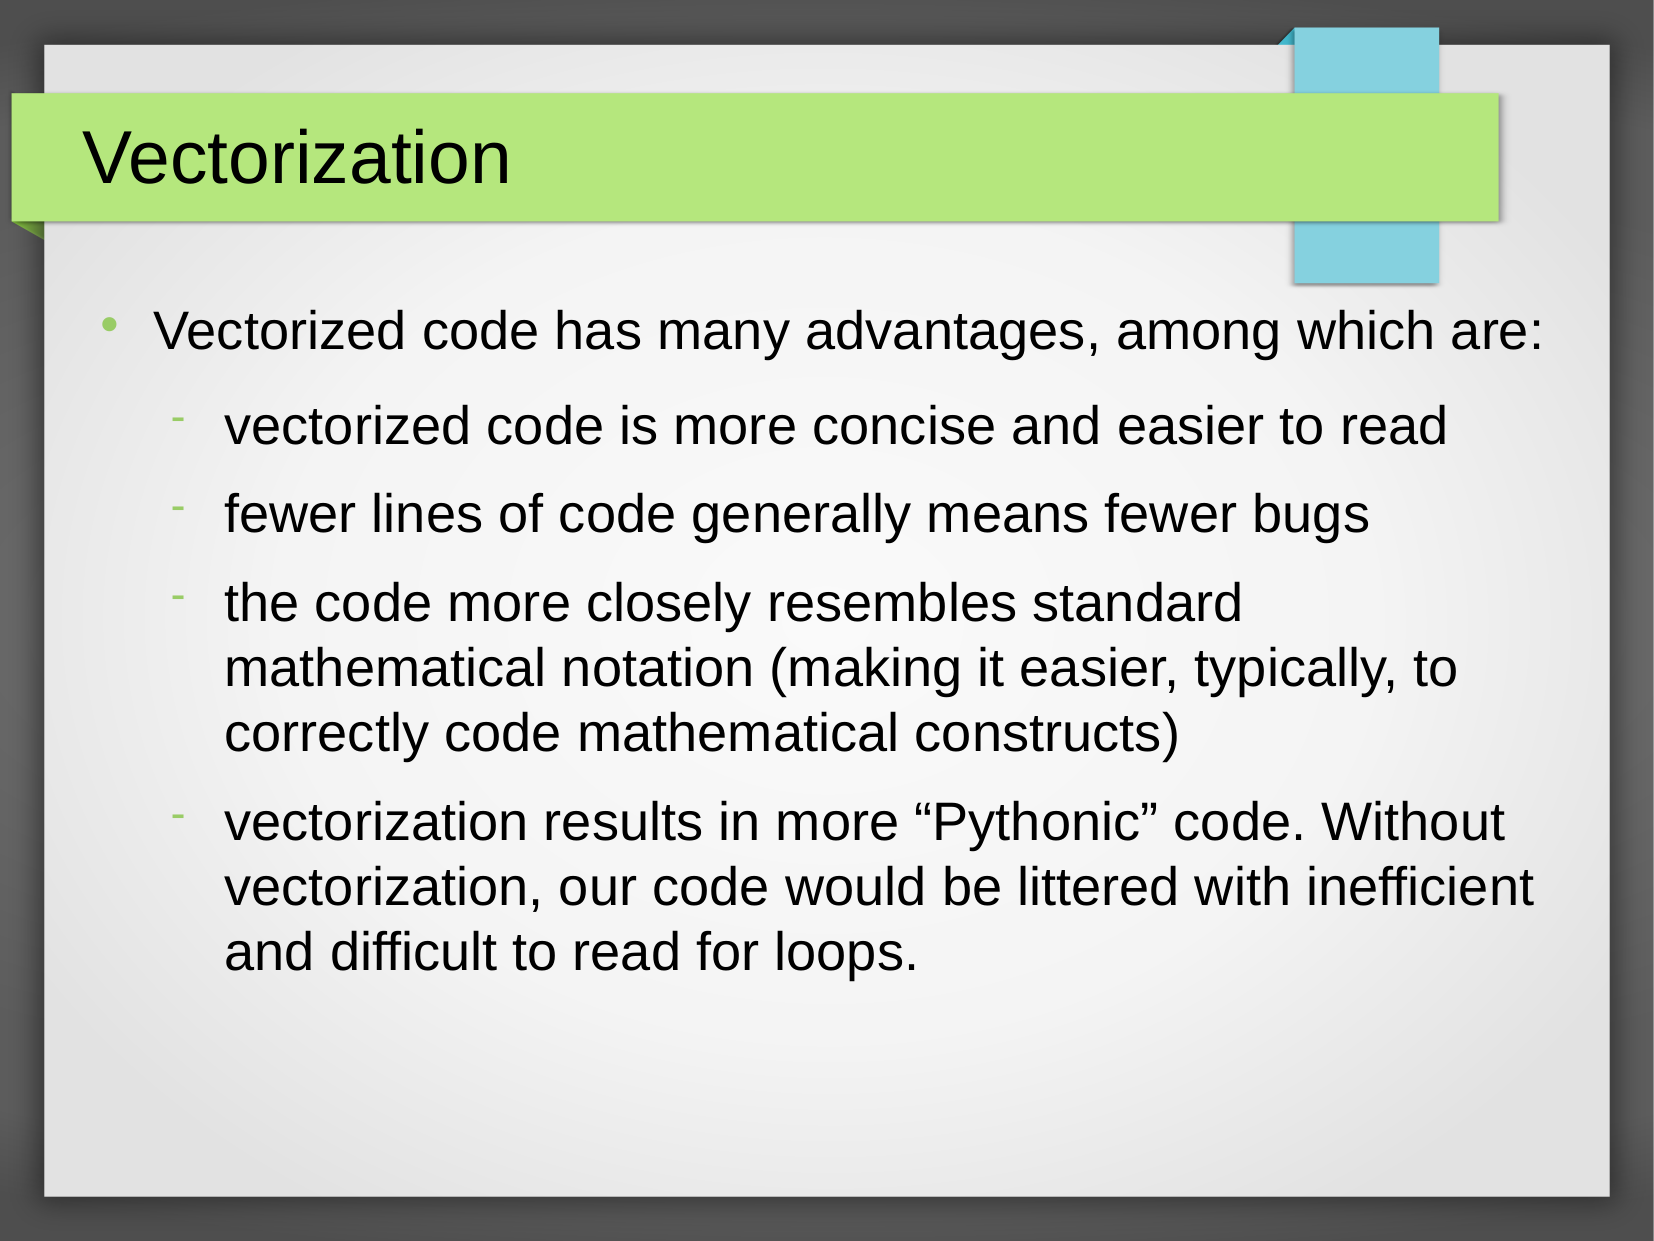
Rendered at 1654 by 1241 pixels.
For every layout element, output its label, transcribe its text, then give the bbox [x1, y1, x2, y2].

picture [0, 0, 1654, 1241]
text_box Vectorized code has many advantages, among which are: vectorized code is more concise and easier to read fewer lines of code generally means fewer bugs the code more closely resembles standard mathematical notation (making it easier, typically, to correctly code mathematical constructs) vectorization results in more “Pythonic” code. Without vectorization, our code would be littered with inefficient and difficult to read for loops. [82, 295, 1571, 1015]
text_box Vectorization [82, 94, 1264, 213]
